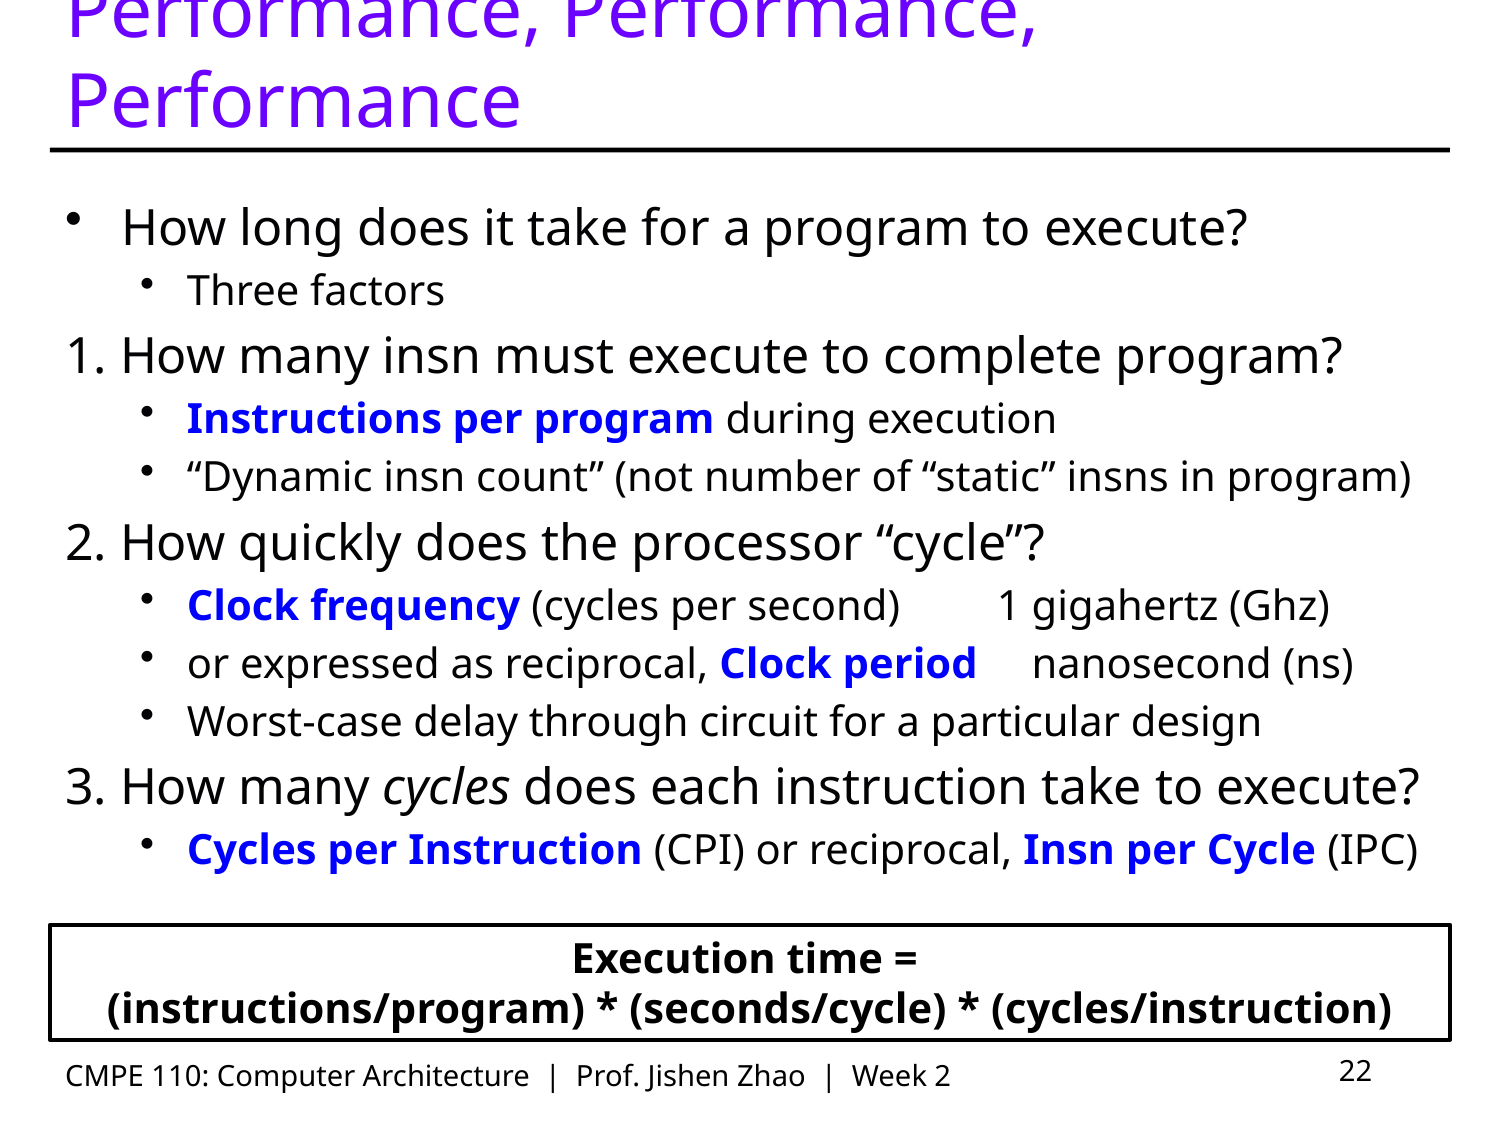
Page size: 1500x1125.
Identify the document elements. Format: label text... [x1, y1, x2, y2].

slide_number 22 [1074, 1049, 1388, 1101]
title Performance, Performance, Performance [49, 37, 1451, 151]
list How long does it take for a program to execute? Three factors 1. How many insn must execute to complete program? Instructions per program during execution “Dynamic insn count” (not number of “static” insns in program) 2. How quickly does the processor “cycle”? Clock frequency (cycles per second) 1 gigahertz (Ghz) or expressed as reciprocal, Clock period nanosecond (ns) Worst-case delay through circuit for a particular design 3. How many cycles does each instruction take to execute? Cycles per Instruction (CPI) or reciprocal, Insn per Cycle (IPC) [49, 187, 1451, 1026]
footer CMPE 110: Computer Architecture | Prof. Jishen Zhao | Week 2 [49, 1049, 988, 1101]
text_box Execution time = (instructions/program) * (seconds/cycle) * (cycles/instruction) [50, 924, 1450, 1040]
